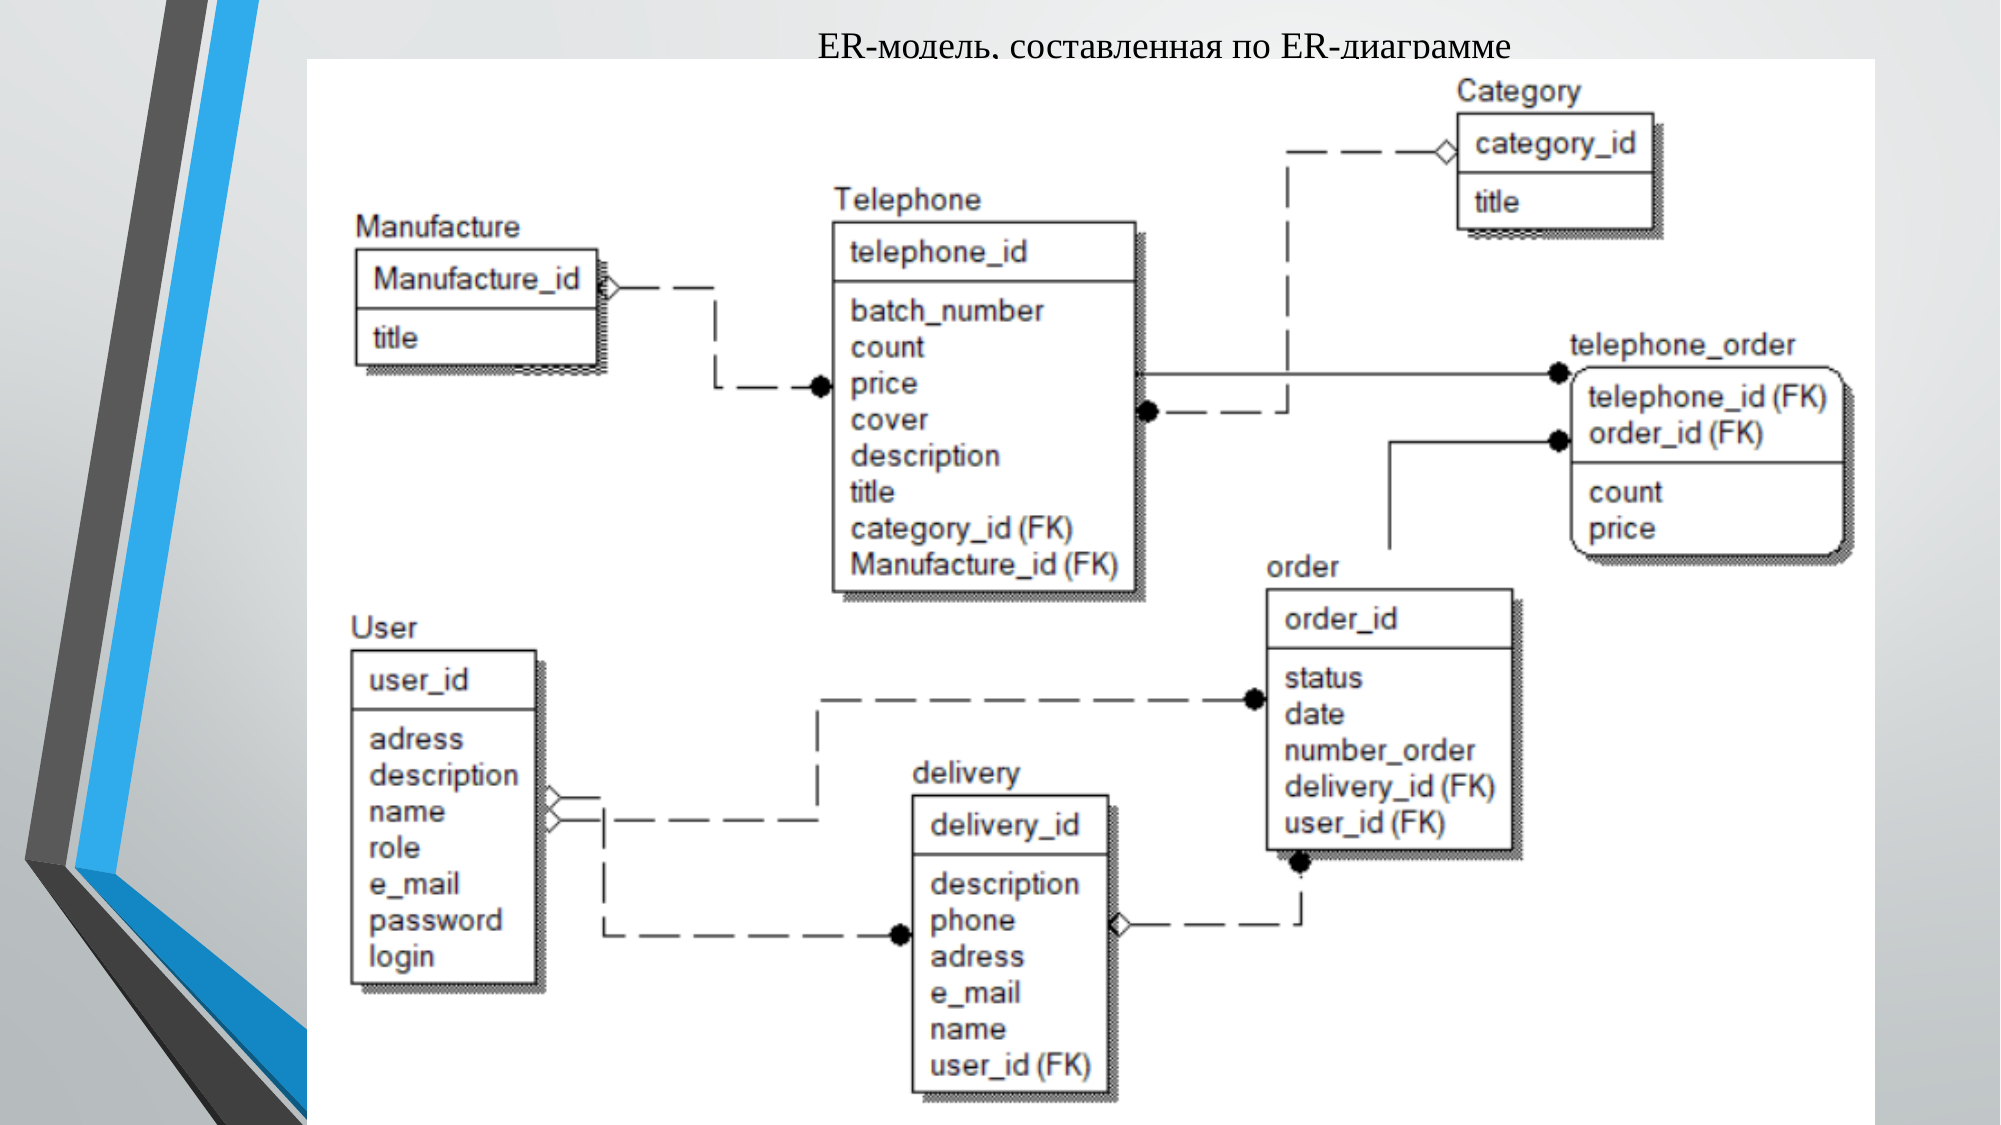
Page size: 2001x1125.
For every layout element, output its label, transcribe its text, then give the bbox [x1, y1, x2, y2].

picture [306, 59, 1875, 1125]
text_box ER-модель, составленная по ER-диаграмме [728, 0, 1588, 59]
